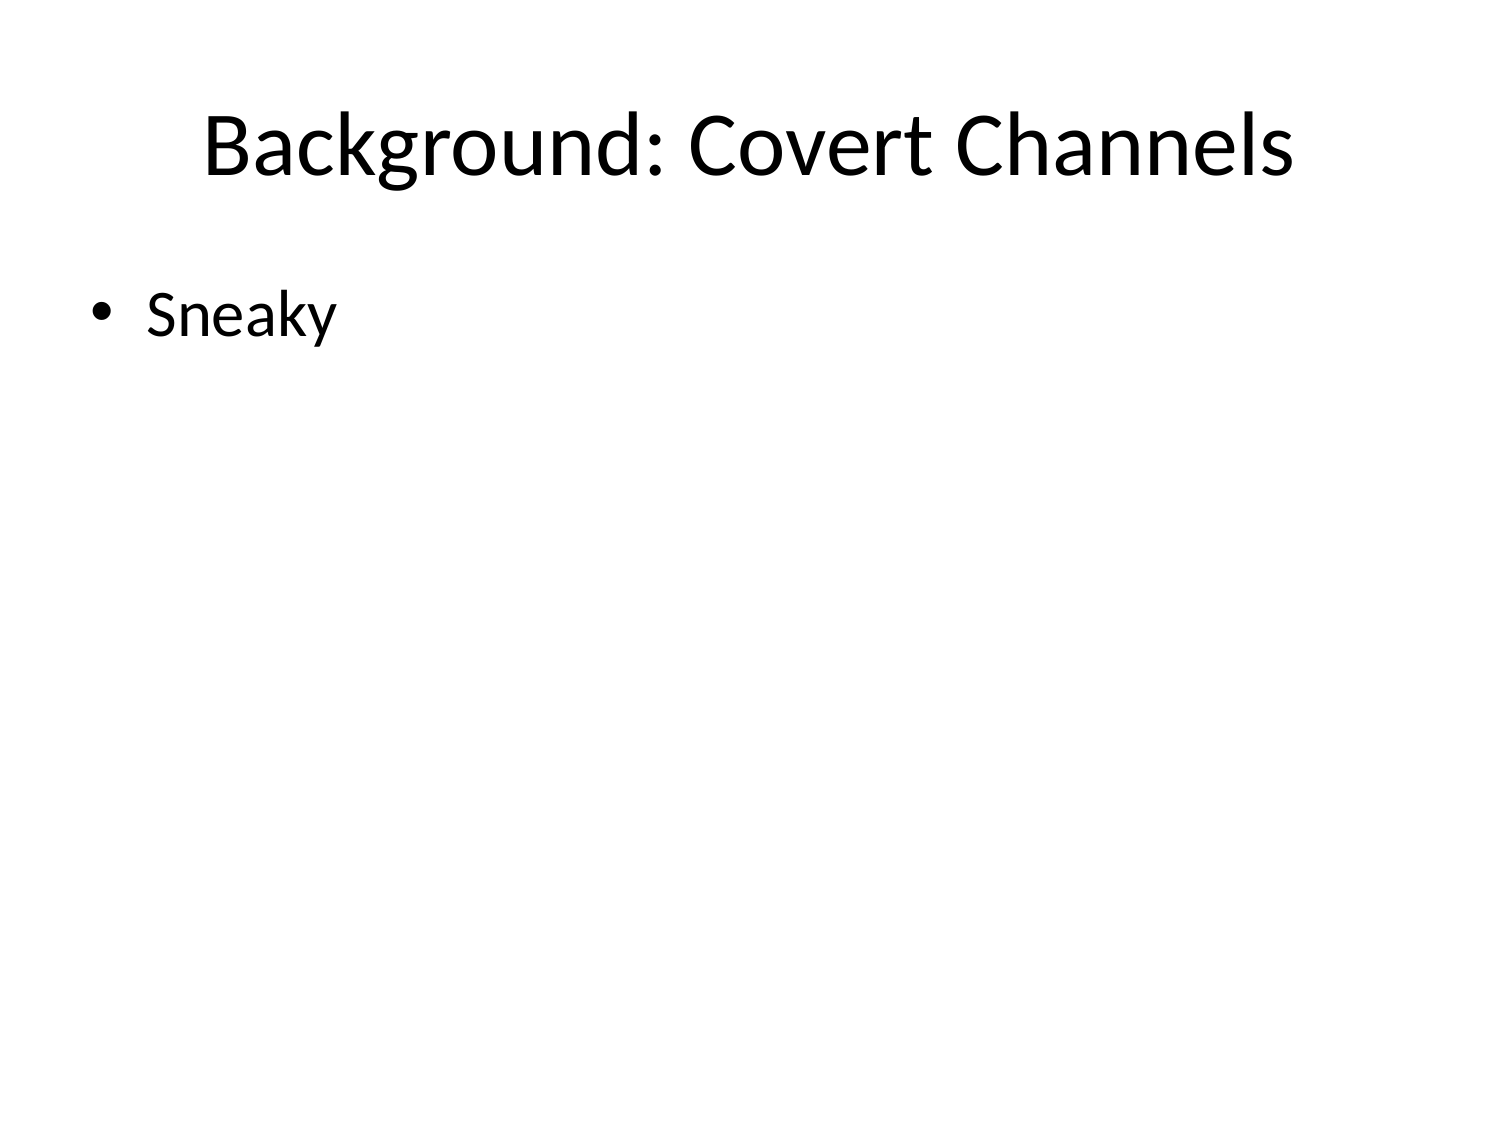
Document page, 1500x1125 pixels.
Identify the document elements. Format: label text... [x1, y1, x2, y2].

title Background: Covert Channels [75, 45, 1425, 233]
list Sneaky [75, 262, 1425, 1005]
